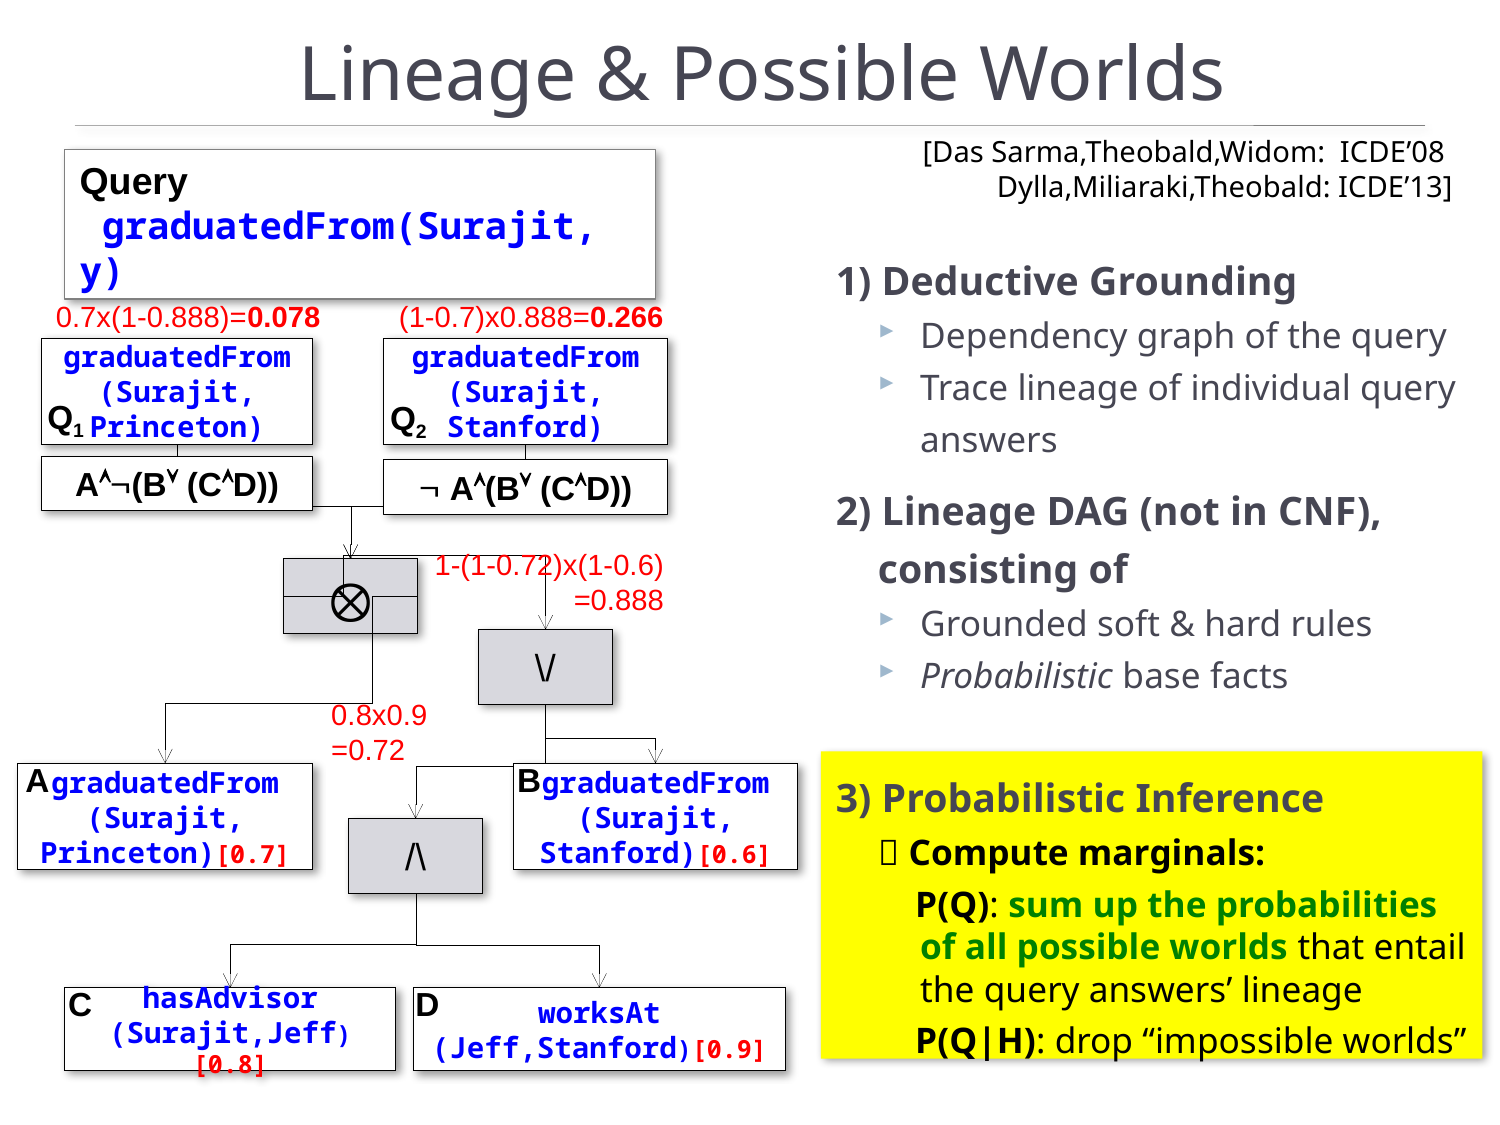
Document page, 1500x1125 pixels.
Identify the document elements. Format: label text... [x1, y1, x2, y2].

title Lineage & Possible Worlds [89, 0, 1436, 124]
text_box Query graduatedFrom(Surajit, y) [64, 149, 656, 290]
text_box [10, 751, 557, 1032]
text_box [Das Sarma,Theobald,Widom: ICDE’08 Dylla,Miliaraki,Theobald: ICDE’13] [907, 125, 1468, 211]
list 1) Deductive Grounding Dependency graph of the query Trace lineage of individual query answers 2) Lineage DAG (not in CNF), consisting of Grounded soft & hard rules Probabilistic base facts 3) Probabilistic Inference  Compute marginals: P(Q): sum up the probabilities of all possible worlds that entail the query answers’ lineage P(Q|H): drop “impossible worlds” [820, 248, 1483, 1095]
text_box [40, 290, 680, 776]
text_box worksAt (Jeff,Stanford)[0.9] [413, 987, 786, 1071]
text_box graduatedFrom (Surajit, Stanford)[0.6] [563, 763, 798, 870]
text_box hasAdvisor (Surajit,Jeff)[0.8] [64, 1046, 396, 1071]
